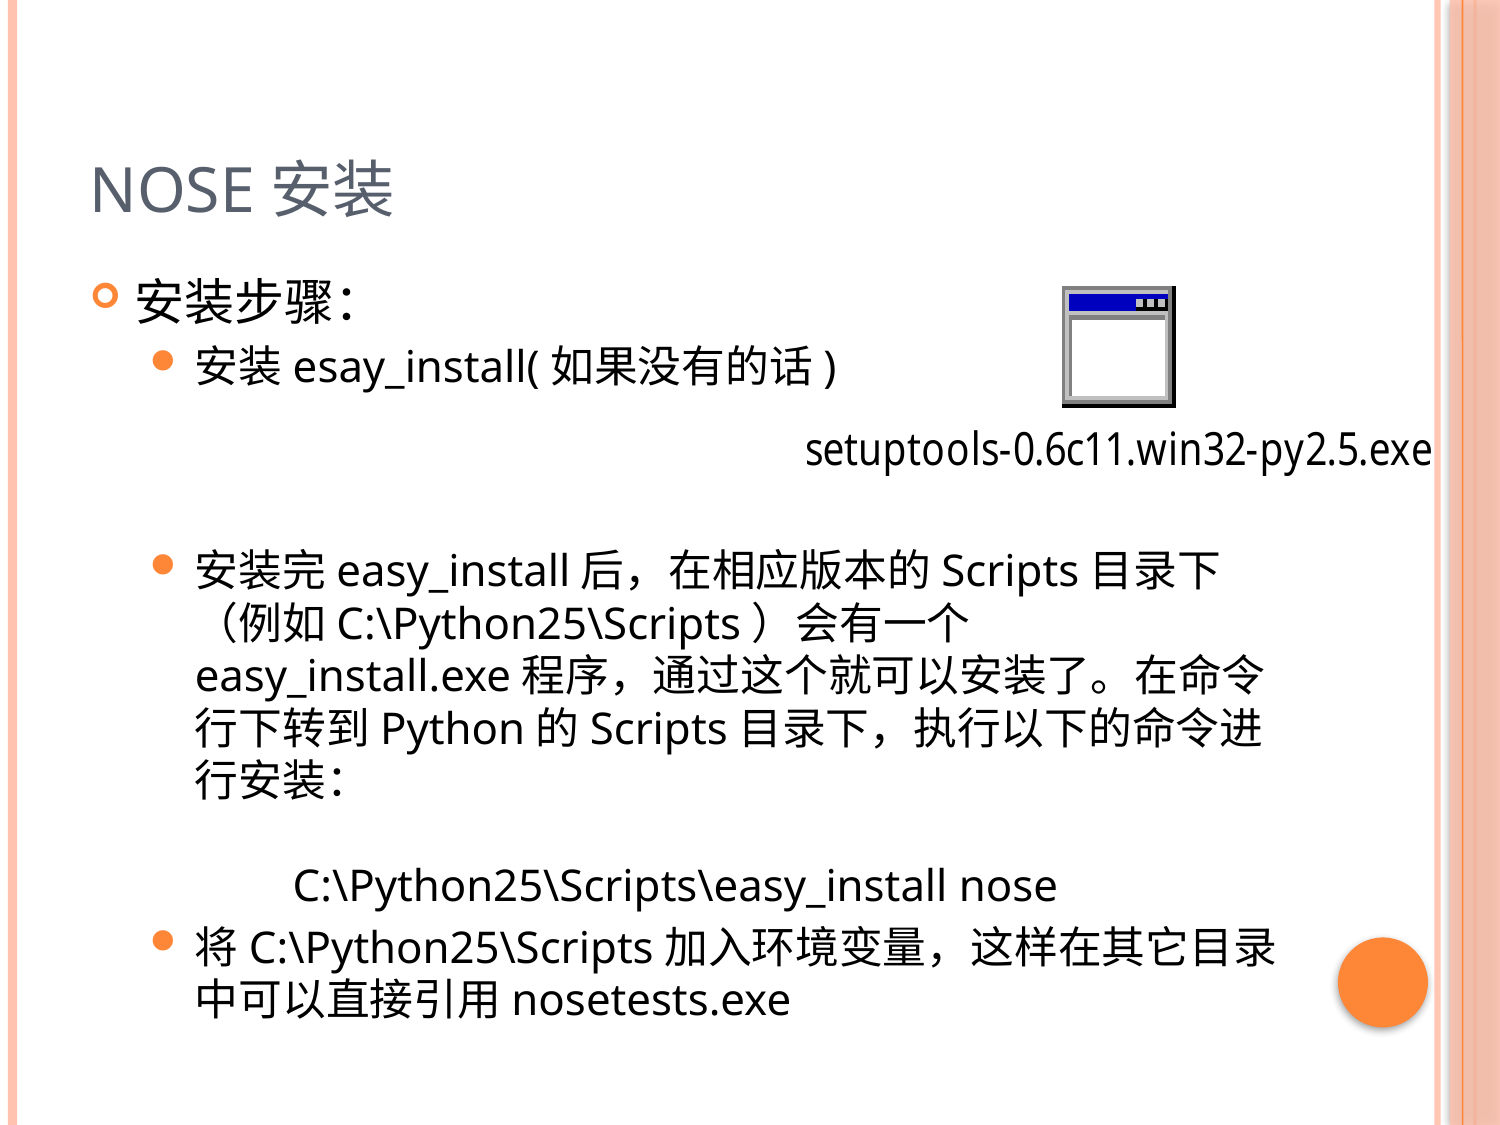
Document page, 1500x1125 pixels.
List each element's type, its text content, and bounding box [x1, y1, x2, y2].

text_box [737, 278, 1500, 488]
title Nose安装 [75, 45, 1300, 233]
list 安装步骤： 安装esay_install(如果没有的话) 安装完easy_install后，在相应版本的Scripts目录下（例如C:\Python25\Scripts）会有一个easy_install.exe程序，通过这个就可以安装了。在命令行下转到Python的Scripts目录下，执行以下的命令进行安装： C:\Python25\Scripts\easy_install nose 将C:\Python25\Scripts加入环境变量，这样在其它目录中可以直接引用nosetests.exe [75, 262, 1300, 1062]
